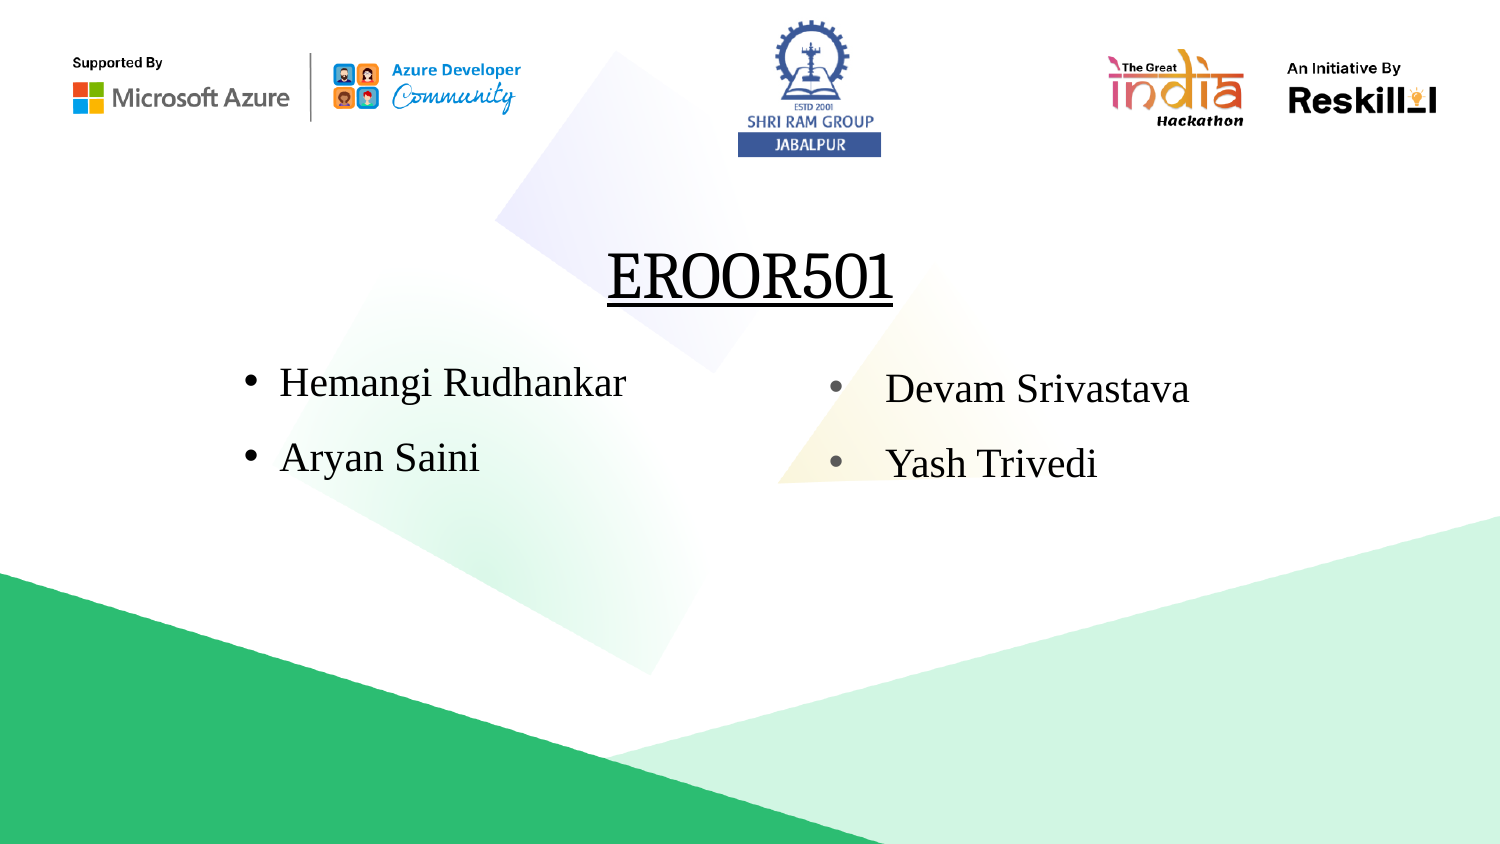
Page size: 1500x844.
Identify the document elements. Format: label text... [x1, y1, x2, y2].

title EROOR501 [521, 176, 979, 378]
subtitle Devam Srivastava Yash Trivedi [813, 296, 1292, 523]
text_box Hemangi Rudhankar Aryan Saini [208, 322, 699, 488]
picture [0, 0, 1500, 844]
